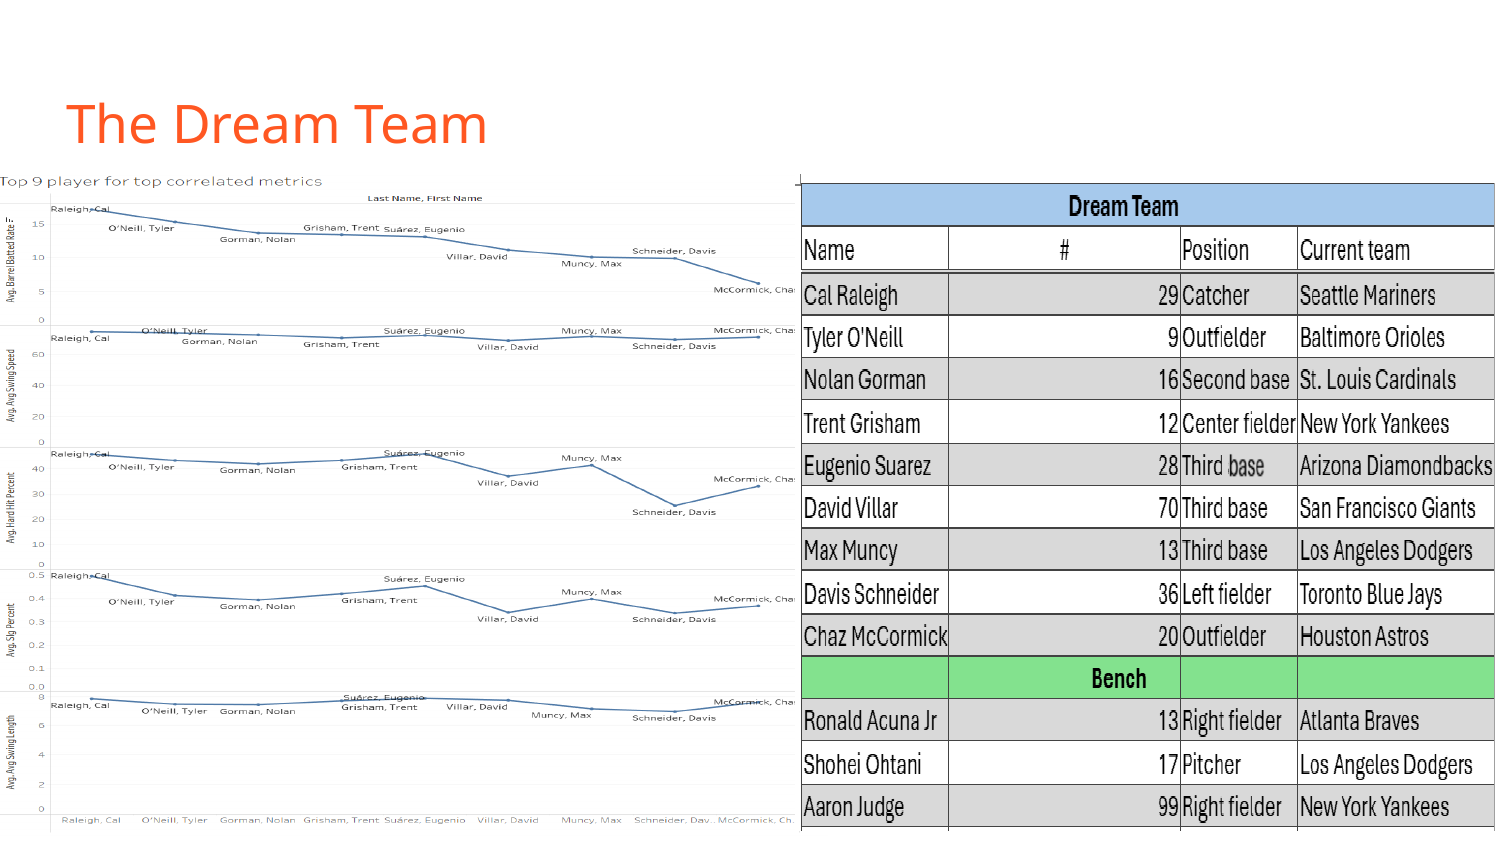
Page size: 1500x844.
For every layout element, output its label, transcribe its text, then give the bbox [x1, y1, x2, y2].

title The Dream Team [51, 75, 1449, 170]
picture [0, 168, 1496, 837]
